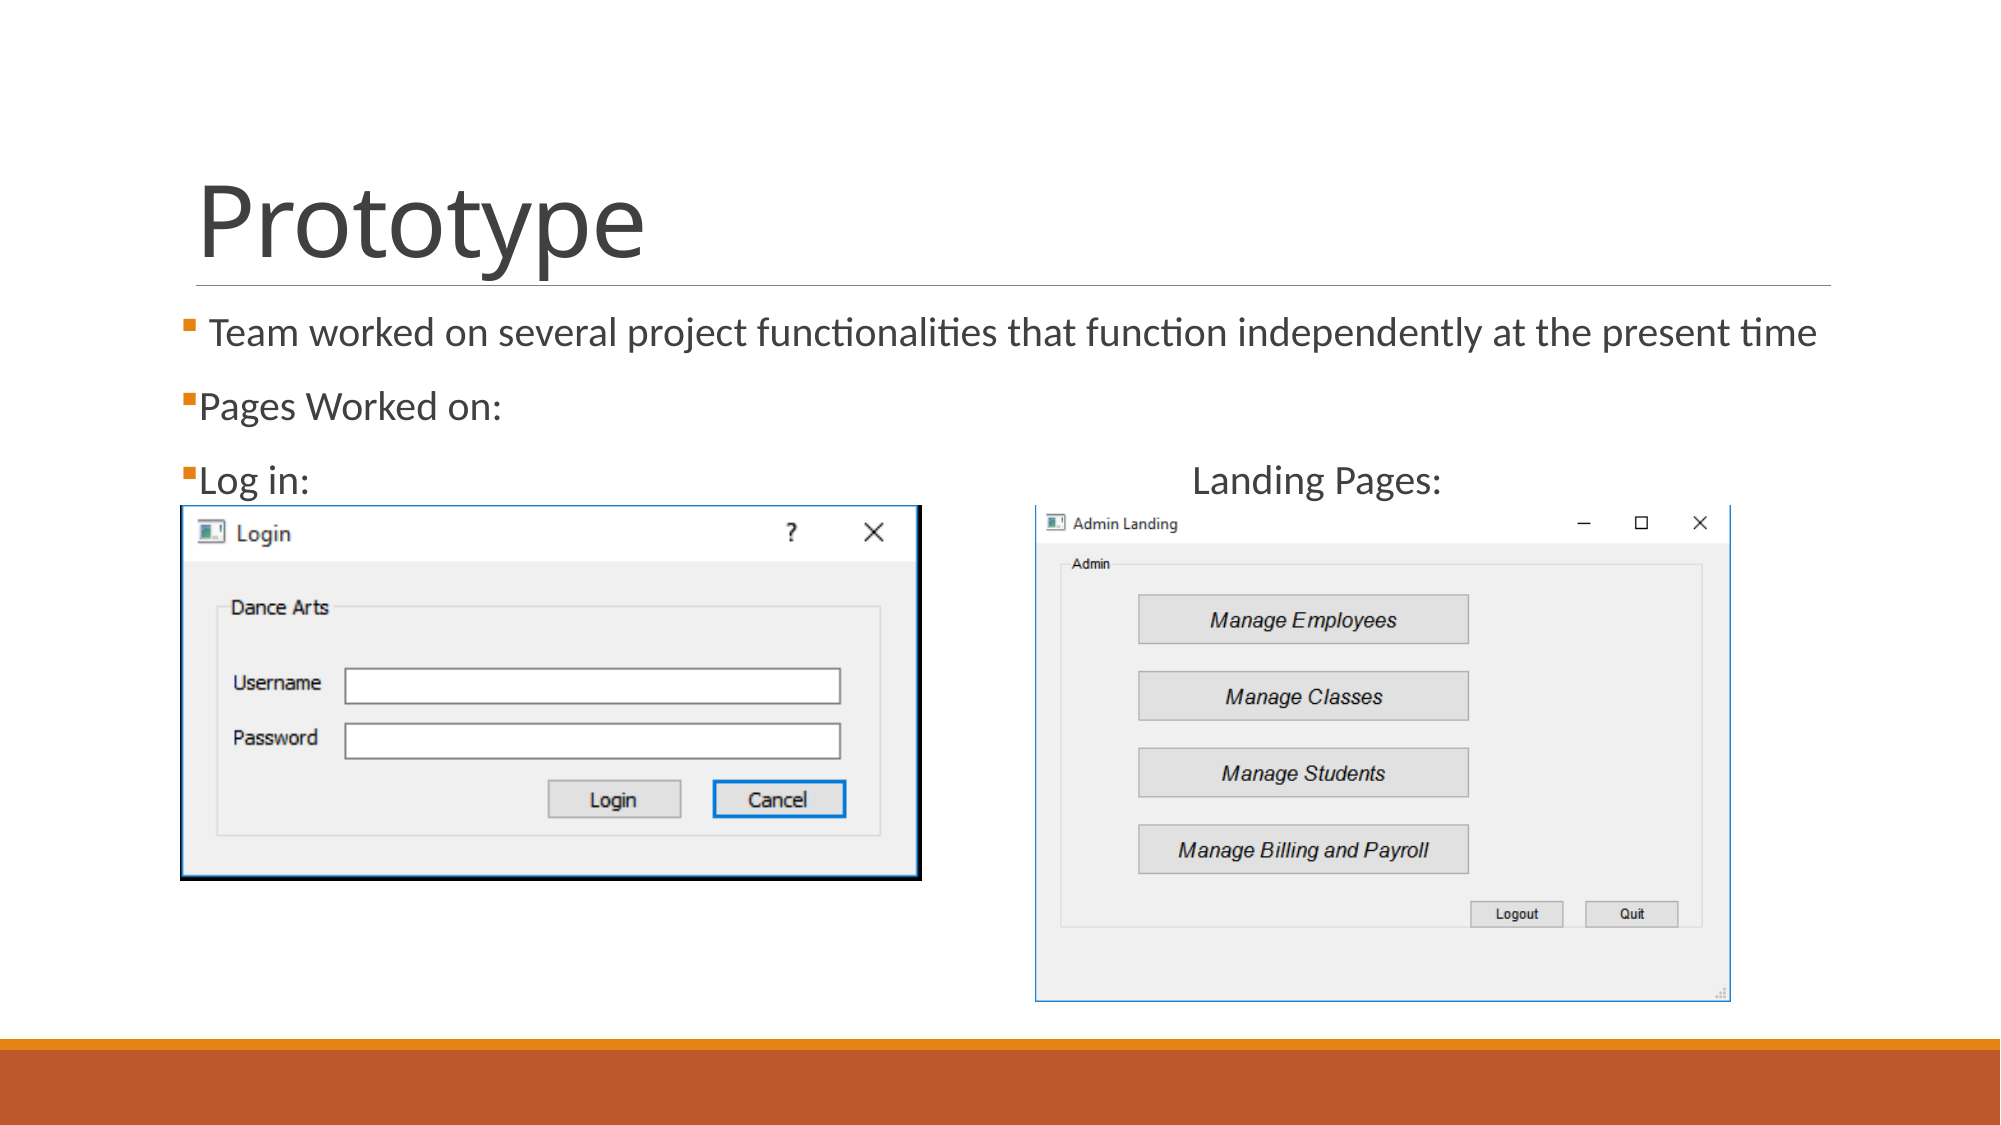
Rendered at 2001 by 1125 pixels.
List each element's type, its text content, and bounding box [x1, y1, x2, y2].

title Prototype [180, 47, 1830, 285]
picture [1034, 505, 1731, 1003]
list Team worked on several project functionalities that function independently at the present time Pages Worked on: Log in: Landing Pages: [180, 302, 1830, 963]
picture [179, 505, 922, 882]
